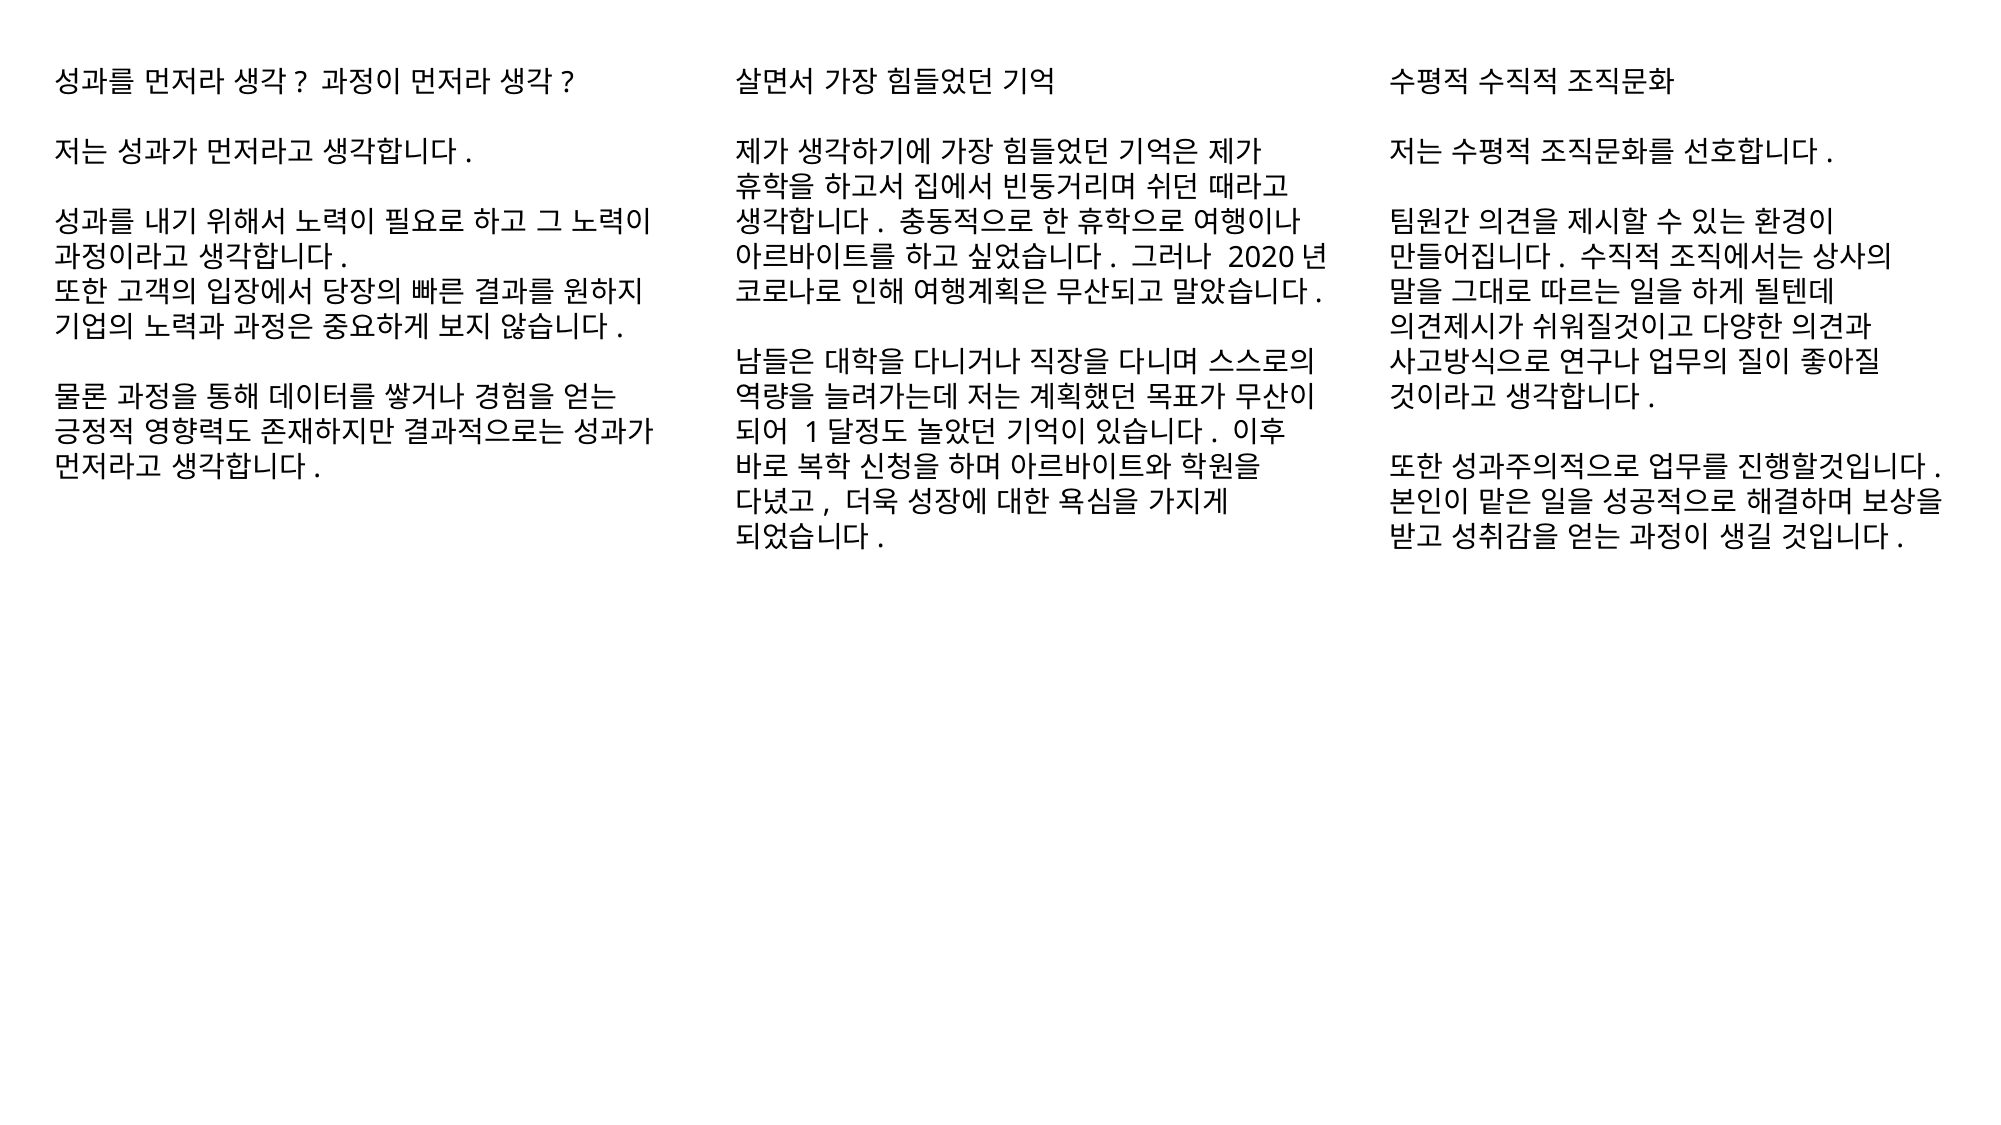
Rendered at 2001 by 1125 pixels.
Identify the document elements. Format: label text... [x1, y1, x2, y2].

text_box 성과를 먼저라 생각? 과정이 먼저라 생각? 저는 성과가 먼저라고 생각합니다. 성과를 내기 위해서 노력이 필요로 하고 그 노력이 과정이라고 생각합니다. 또한 고객의 입장에서 당장의 빠른 결과를 원하지 기업의 노력과 과정은 중요하게 보지 않습니다. 물론 과정을 통해 데이터를 쌓거나 경험을 얻는 긍정적 영향력도 존재하지만 결과적으로는 성과가 먼저라고 생각합니다. [40, 56, 699, 491]
text_box 살면서 가장 힘들었던 기억 제가 생각하기에 가장 힘들었던 기억은 제가 휴학을 하고서 집에서 빈둥거리며 쉬던 때라고 생각합니다. 충동적으로 한 휴학으로 여행이나 아르바이트를 하고 싶었습니다. 그러나 2020년 코로나로 인해 여행계획은 무산되고 말았습니다. 남들은 대학을 다니거나 직장을 다니며 스스로의 역량을 늘려가는데 저는 계획했던 목표가 무산이 되어 1달정도 놀았던 기억이 있습니다. 이후 바로 복학 신청을 하며 아르바이트와 학원을 다녔고, 더욱 성장에 대한 욕심을 가지게 되었습니다. [720, 56, 1353, 631]
text_box 수평적 수직적 조직문화 저는 수평적 조직문화를 선호합니다. 팀원간 의견을 제시할 수 있는 환경이 만들어집니다. 수직적 조직에서는 상사의 말을 그대로 따르는 일을 하게 될텐데 의견제시가 쉬워질것이고 다양한 의견과 사고방식으로 연구나 업무의 질이 좋아질 것이라고 생각합니다. 또한 성과주의적으로 업무를 진행할것입니다. 본인이 맡은 일을 성공적으로 해결하며 보상을 받고 성취감을 얻는 과정이 생길 것입니다. [1374, 56, 1960, 631]
